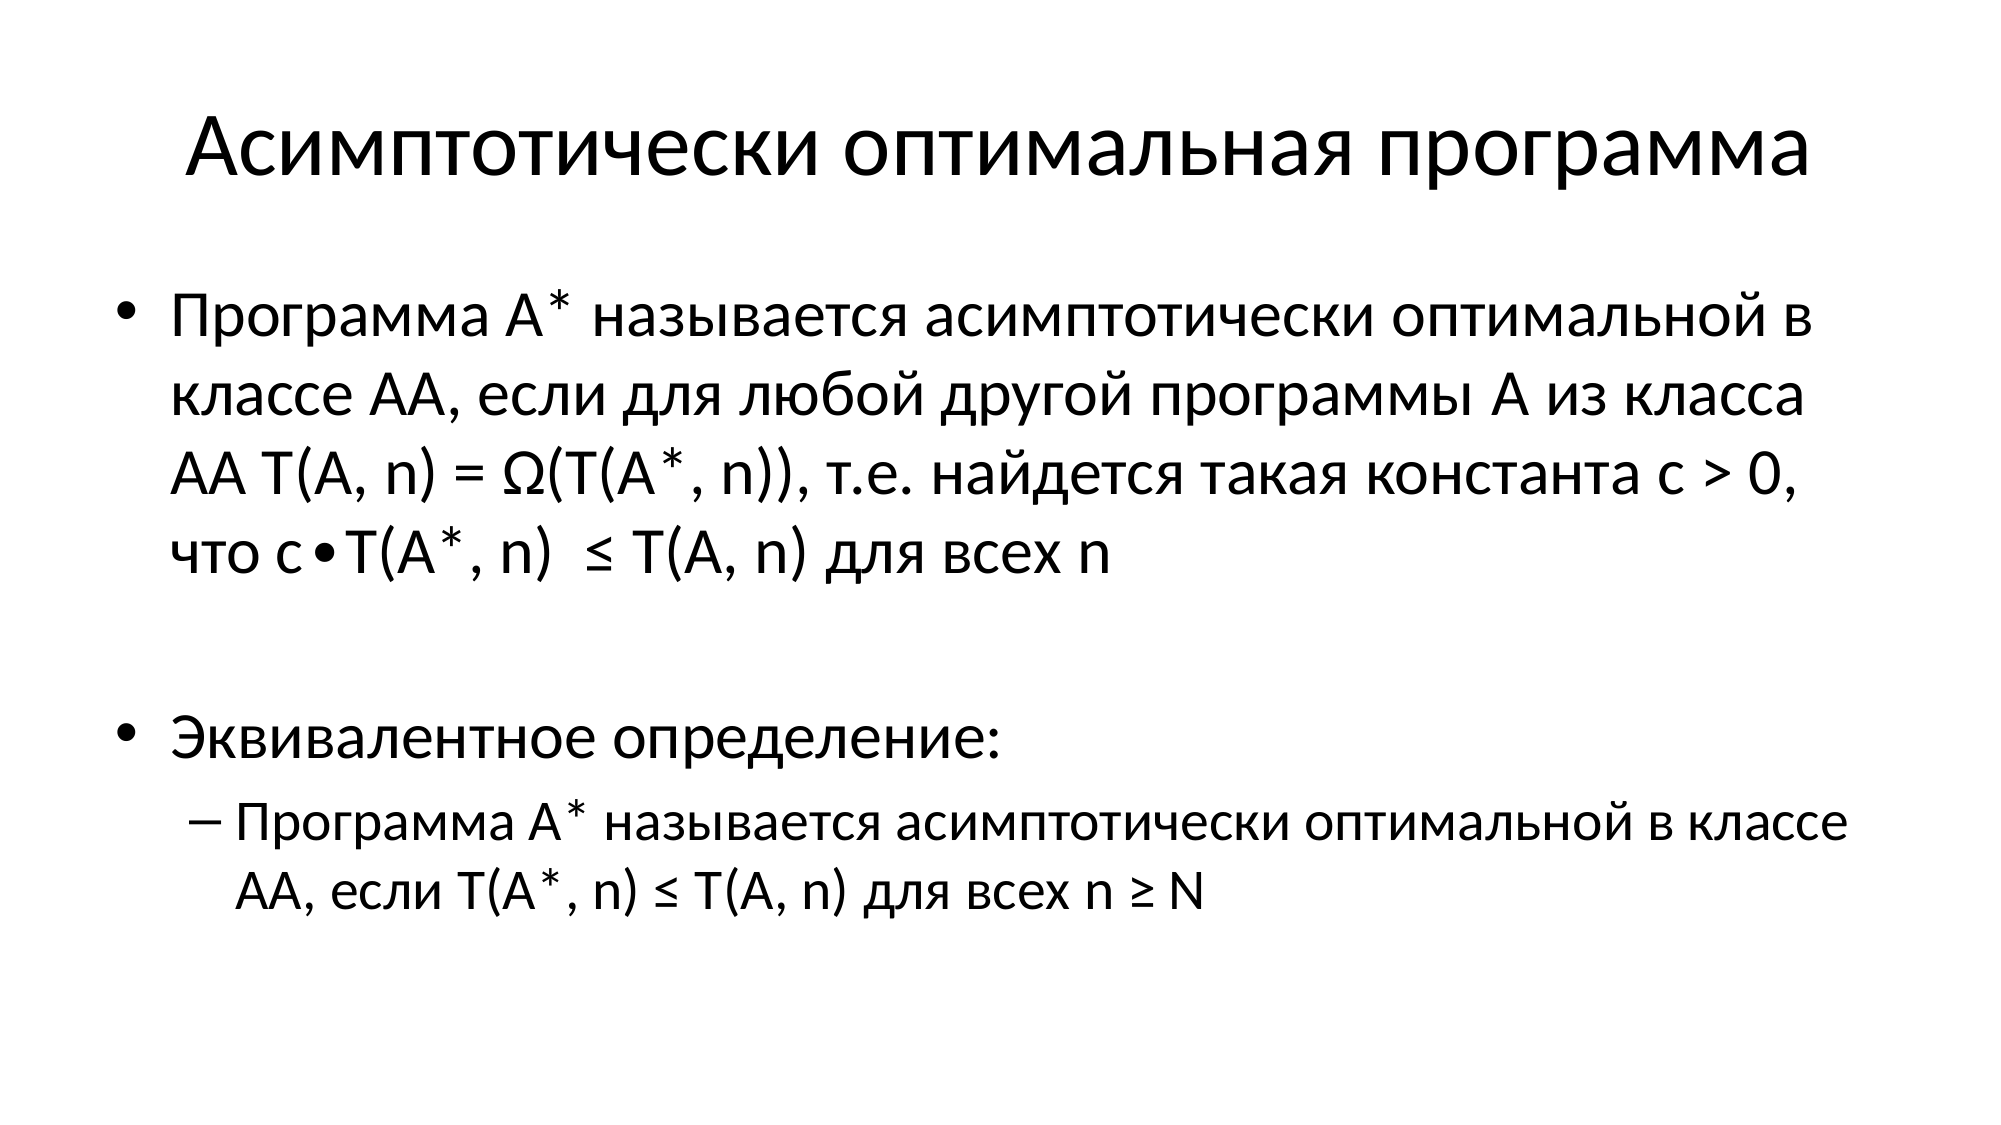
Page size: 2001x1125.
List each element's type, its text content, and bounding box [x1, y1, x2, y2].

title Асимптотически оптимальная программа [99, 45, 1900, 233]
list Программа А* называется асимптотически оптимальной в классе АА, если для любой другой программы A из класса АА T(А, n) = Ω(Т(А*, n)), т.е. найдется такая константа c > 0, что с∙T(A*, n) ≤ T(A, n) для всех n Эквивалентное определение: Программа А* называется асимптотически оптимальной в классе АА, если T(A*, n) ≤ T(A, n) для всех n ≥ N c = min{ T(A, k) / T(A*, k) | k = 1 … N } [99, 262, 1900, 1005]
